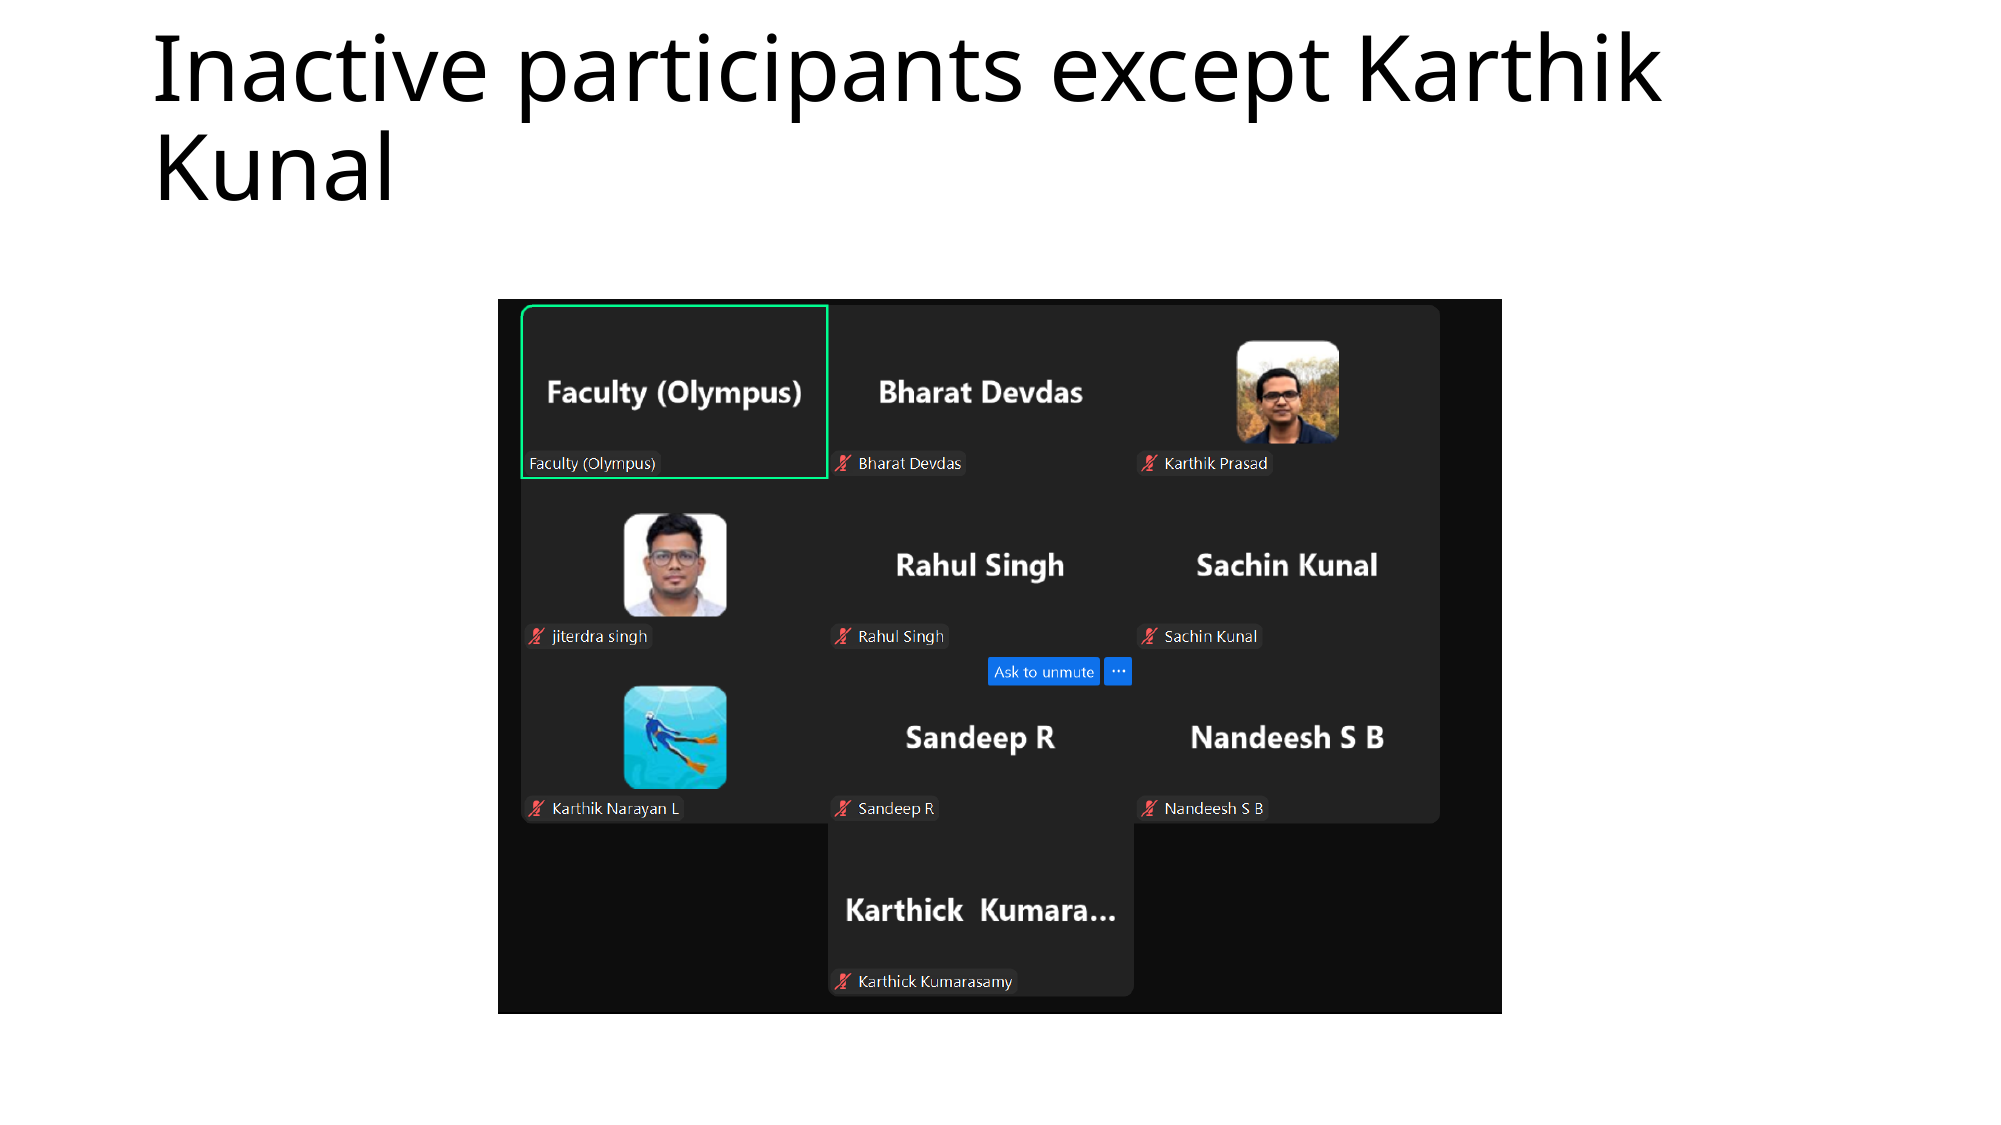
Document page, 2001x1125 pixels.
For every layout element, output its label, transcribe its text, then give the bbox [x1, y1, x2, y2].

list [497, 299, 1502, 1014]
title Inactive participants except Karthik Kunal [137, 59, 1863, 183]
